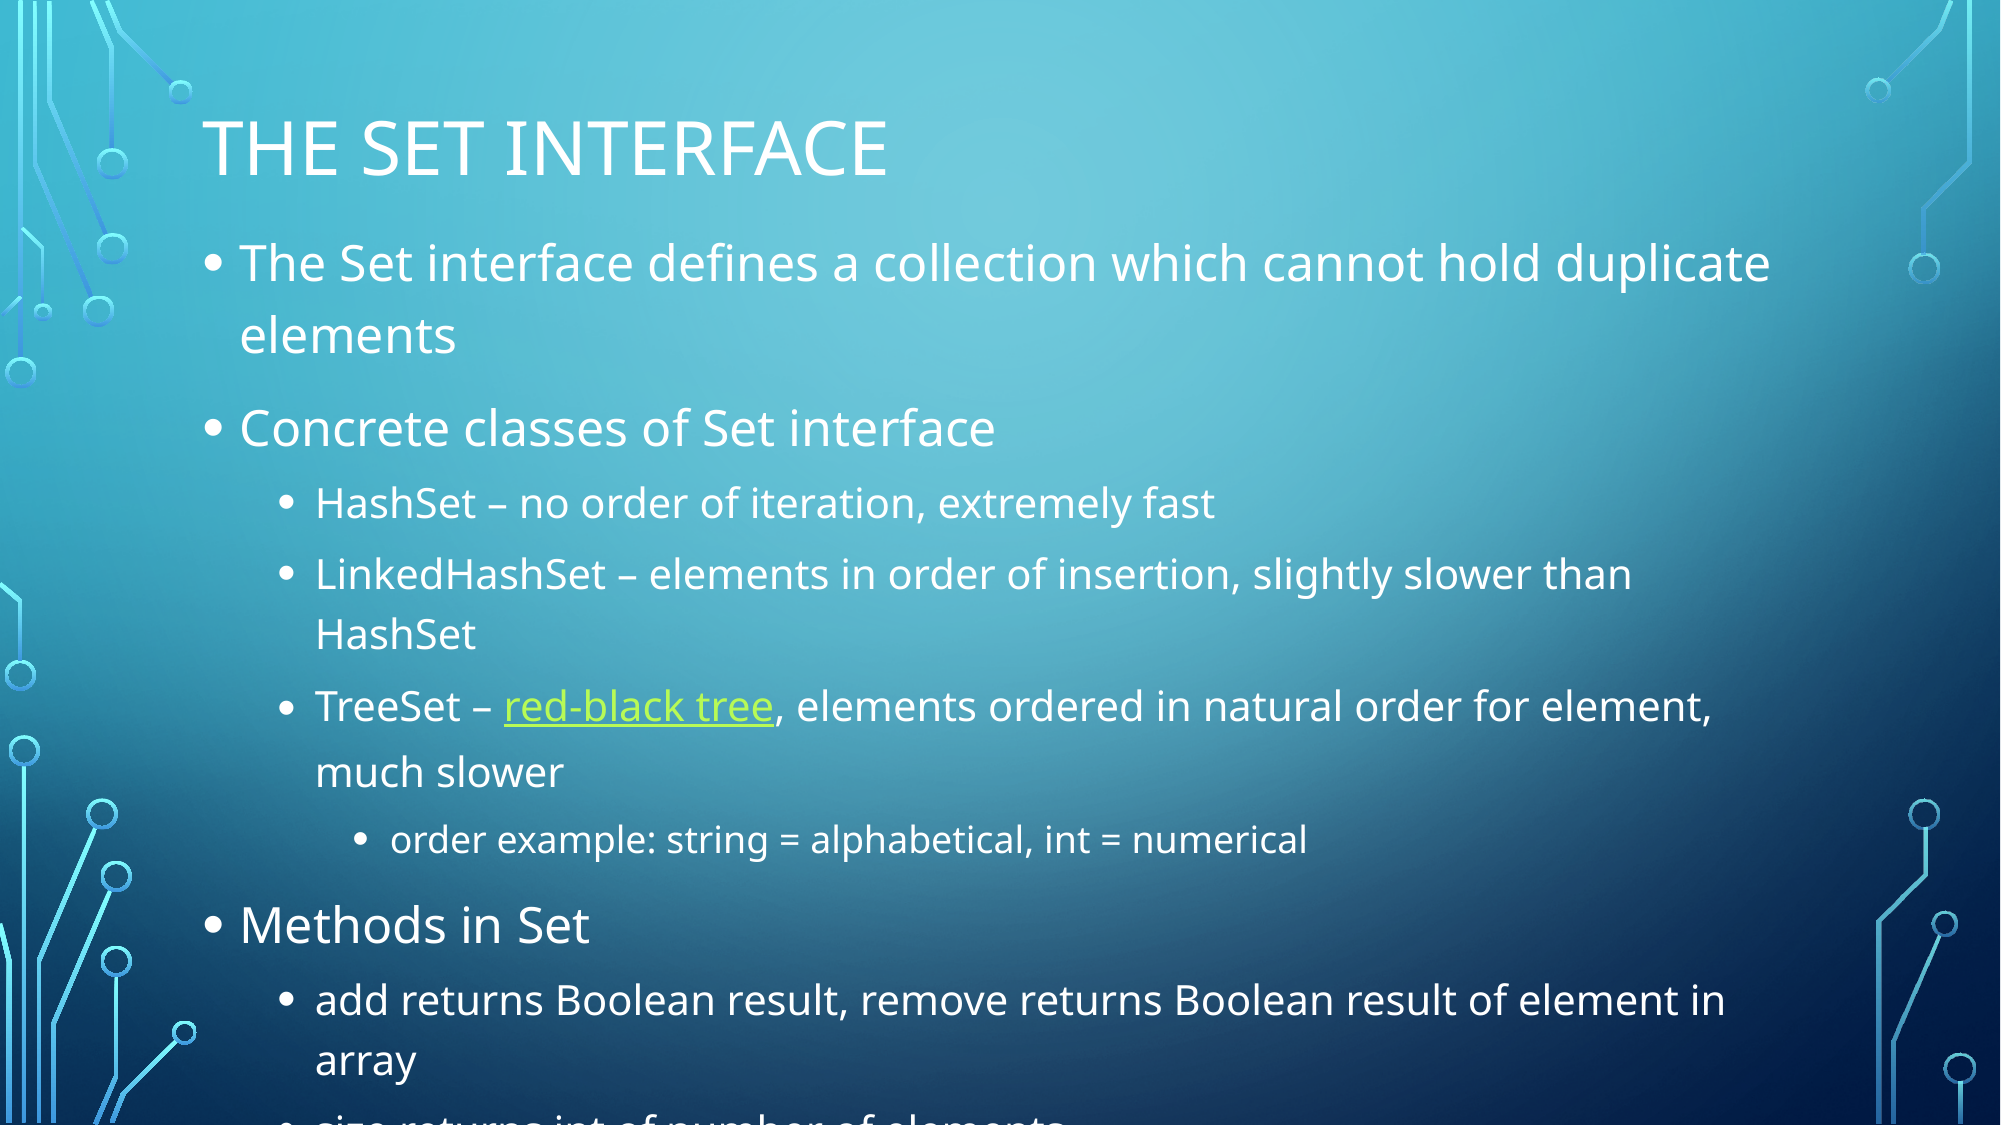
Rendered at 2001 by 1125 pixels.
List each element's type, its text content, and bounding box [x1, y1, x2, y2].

title The Set Interface [187, 101, 1813, 202]
list The Set interface defines a collection which cannot hold duplicate elements Concrete classes of Set interface HashSet – no order of iteration, extremely fast LinkedHashSet – elements in order of insertion, slightly slower than HashSet TreeSet – red-black tree, elements ordered in natural order for element, much slower order example: string = alphabetical, int = numerical Methods in Set add returns Boolean result, remove returns Boolean result of element in array size returns int of number of elements [187, 212, 1813, 950]
